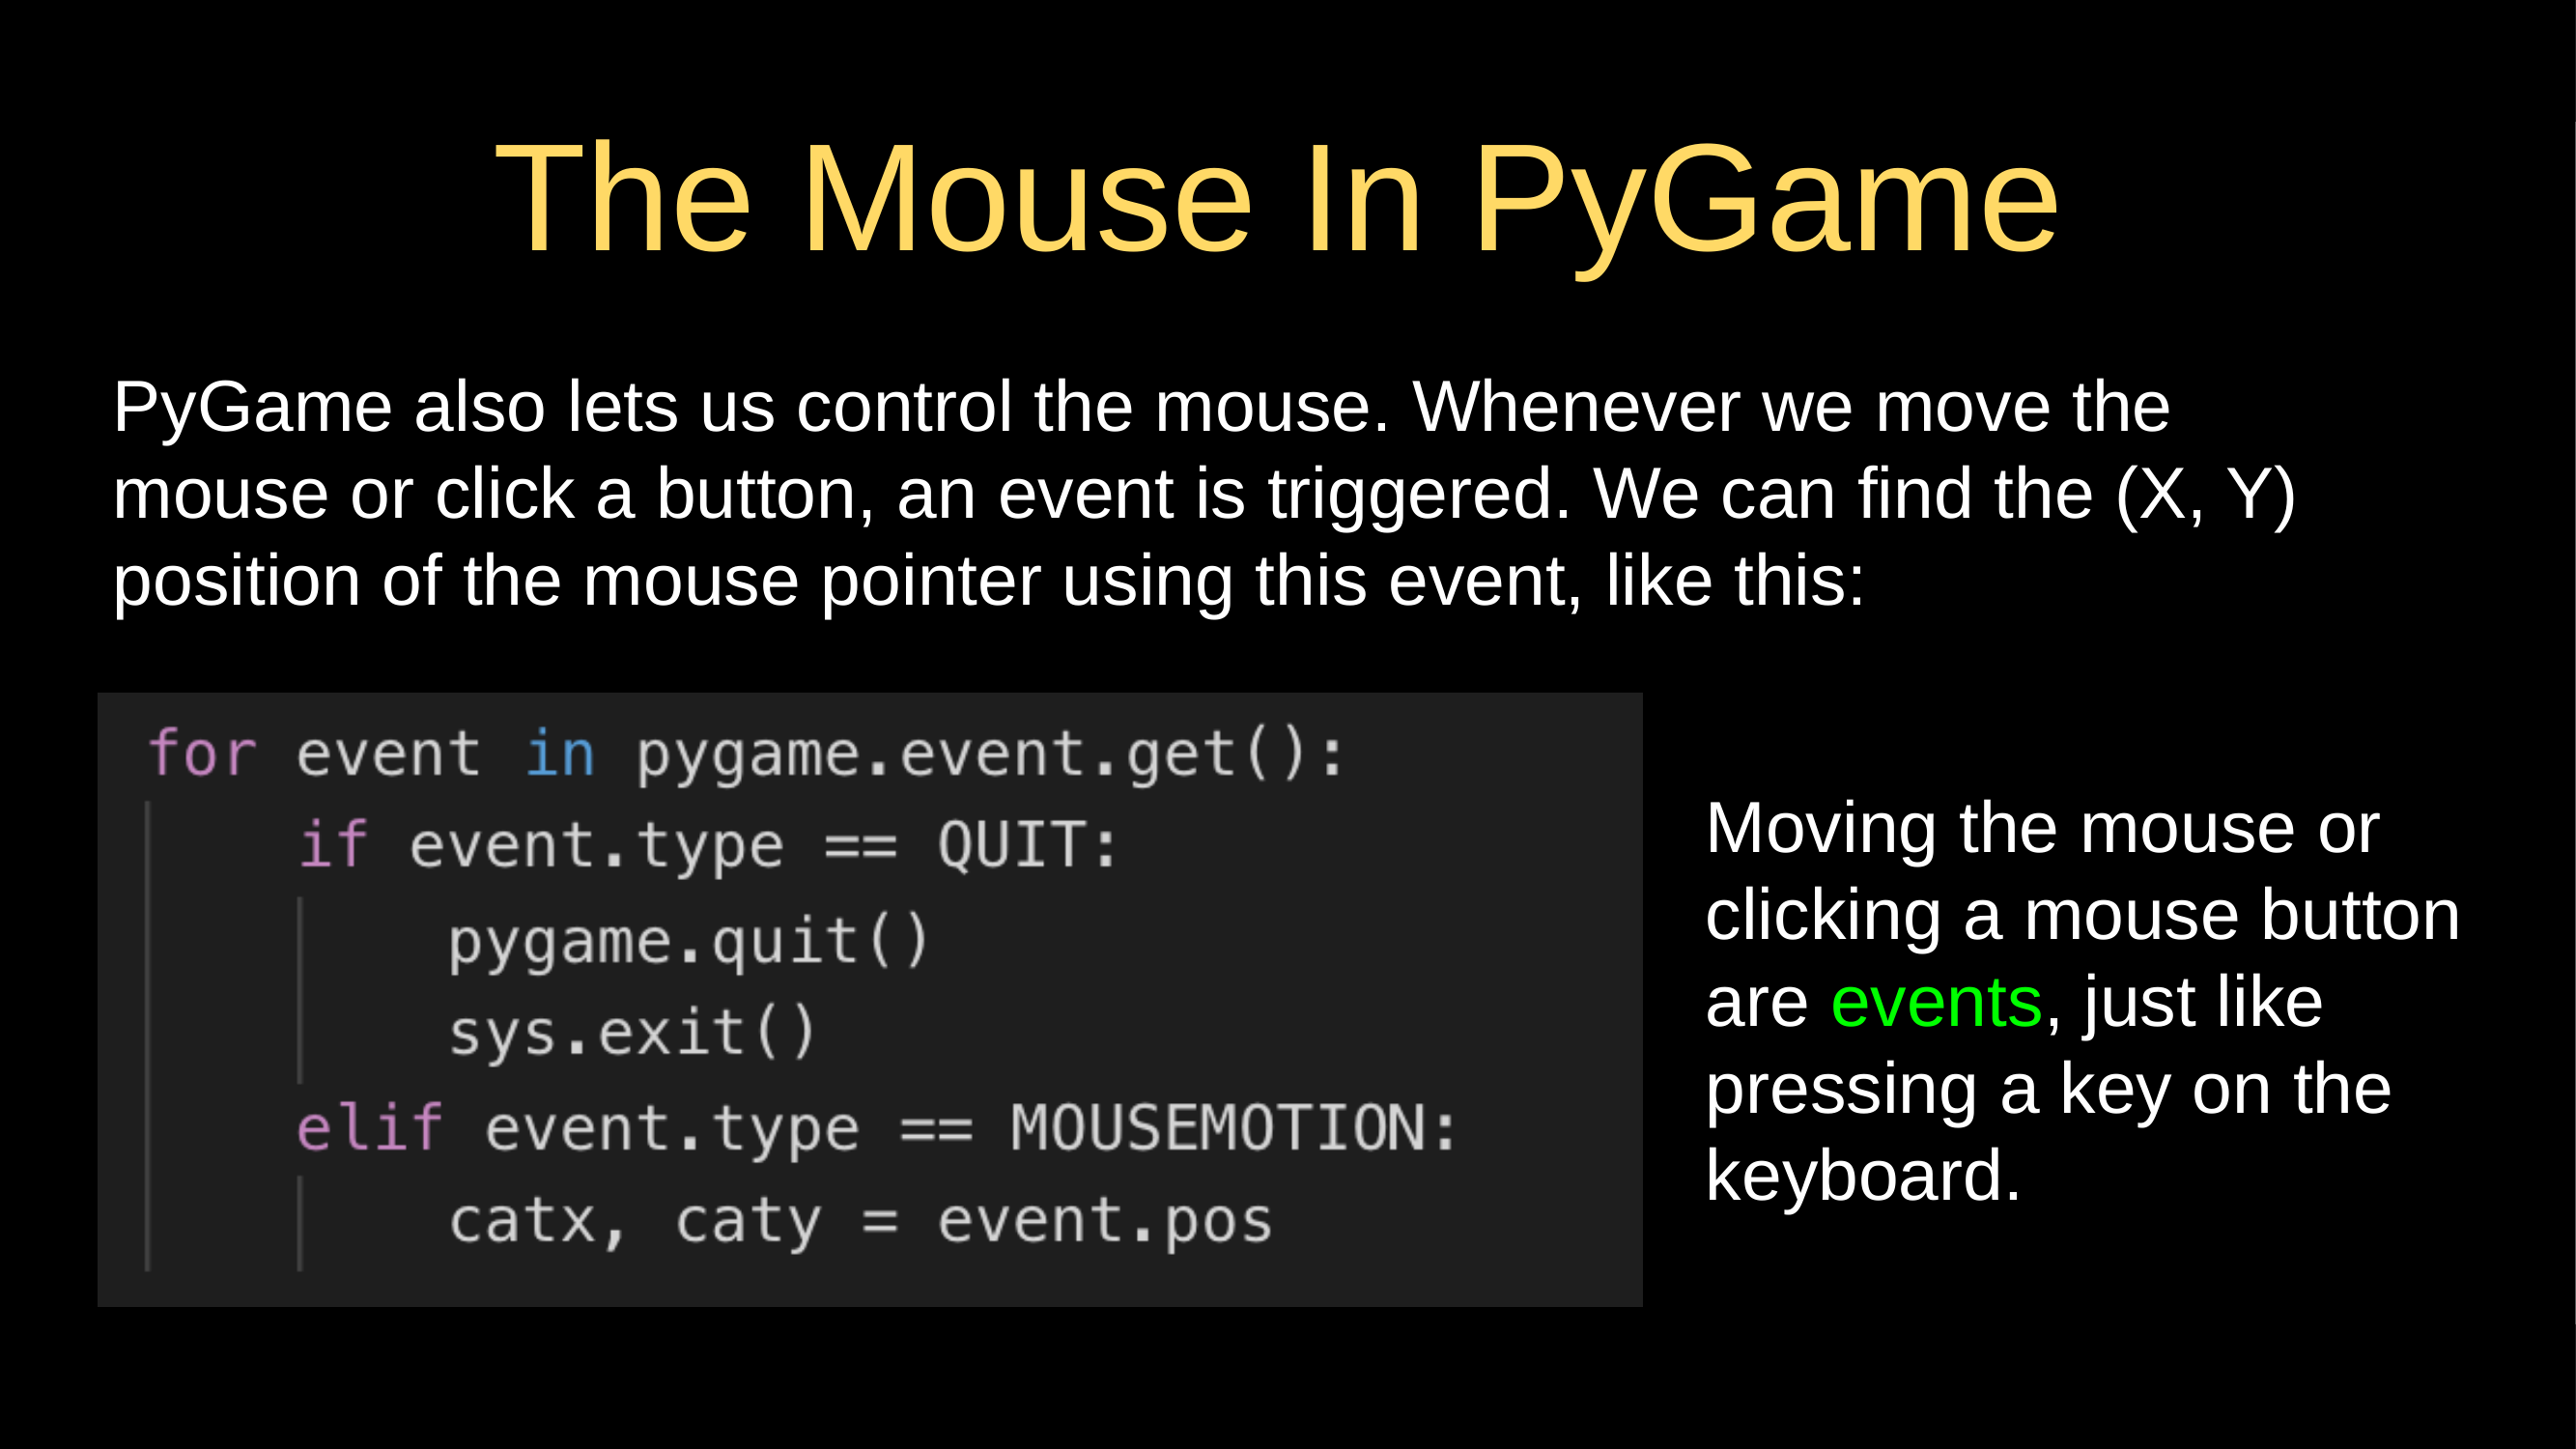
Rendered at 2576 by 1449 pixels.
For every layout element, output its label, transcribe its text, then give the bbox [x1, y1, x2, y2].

title The Mouse In PyGame [175, 76, 2383, 288]
text_box PyGame also lets us control the mouse. Whenever we move the mouse or click a button, an event is triggered. We can find the (X, Y) position of the mouse pointer using this event, like this: [98, 351, 2416, 627]
picture [98, 693, 1643, 1308]
text_box Moving the mouse or clicking a mouse button are events, just like pressing a key on the keyboard. [1690, 773, 2526, 1223]
